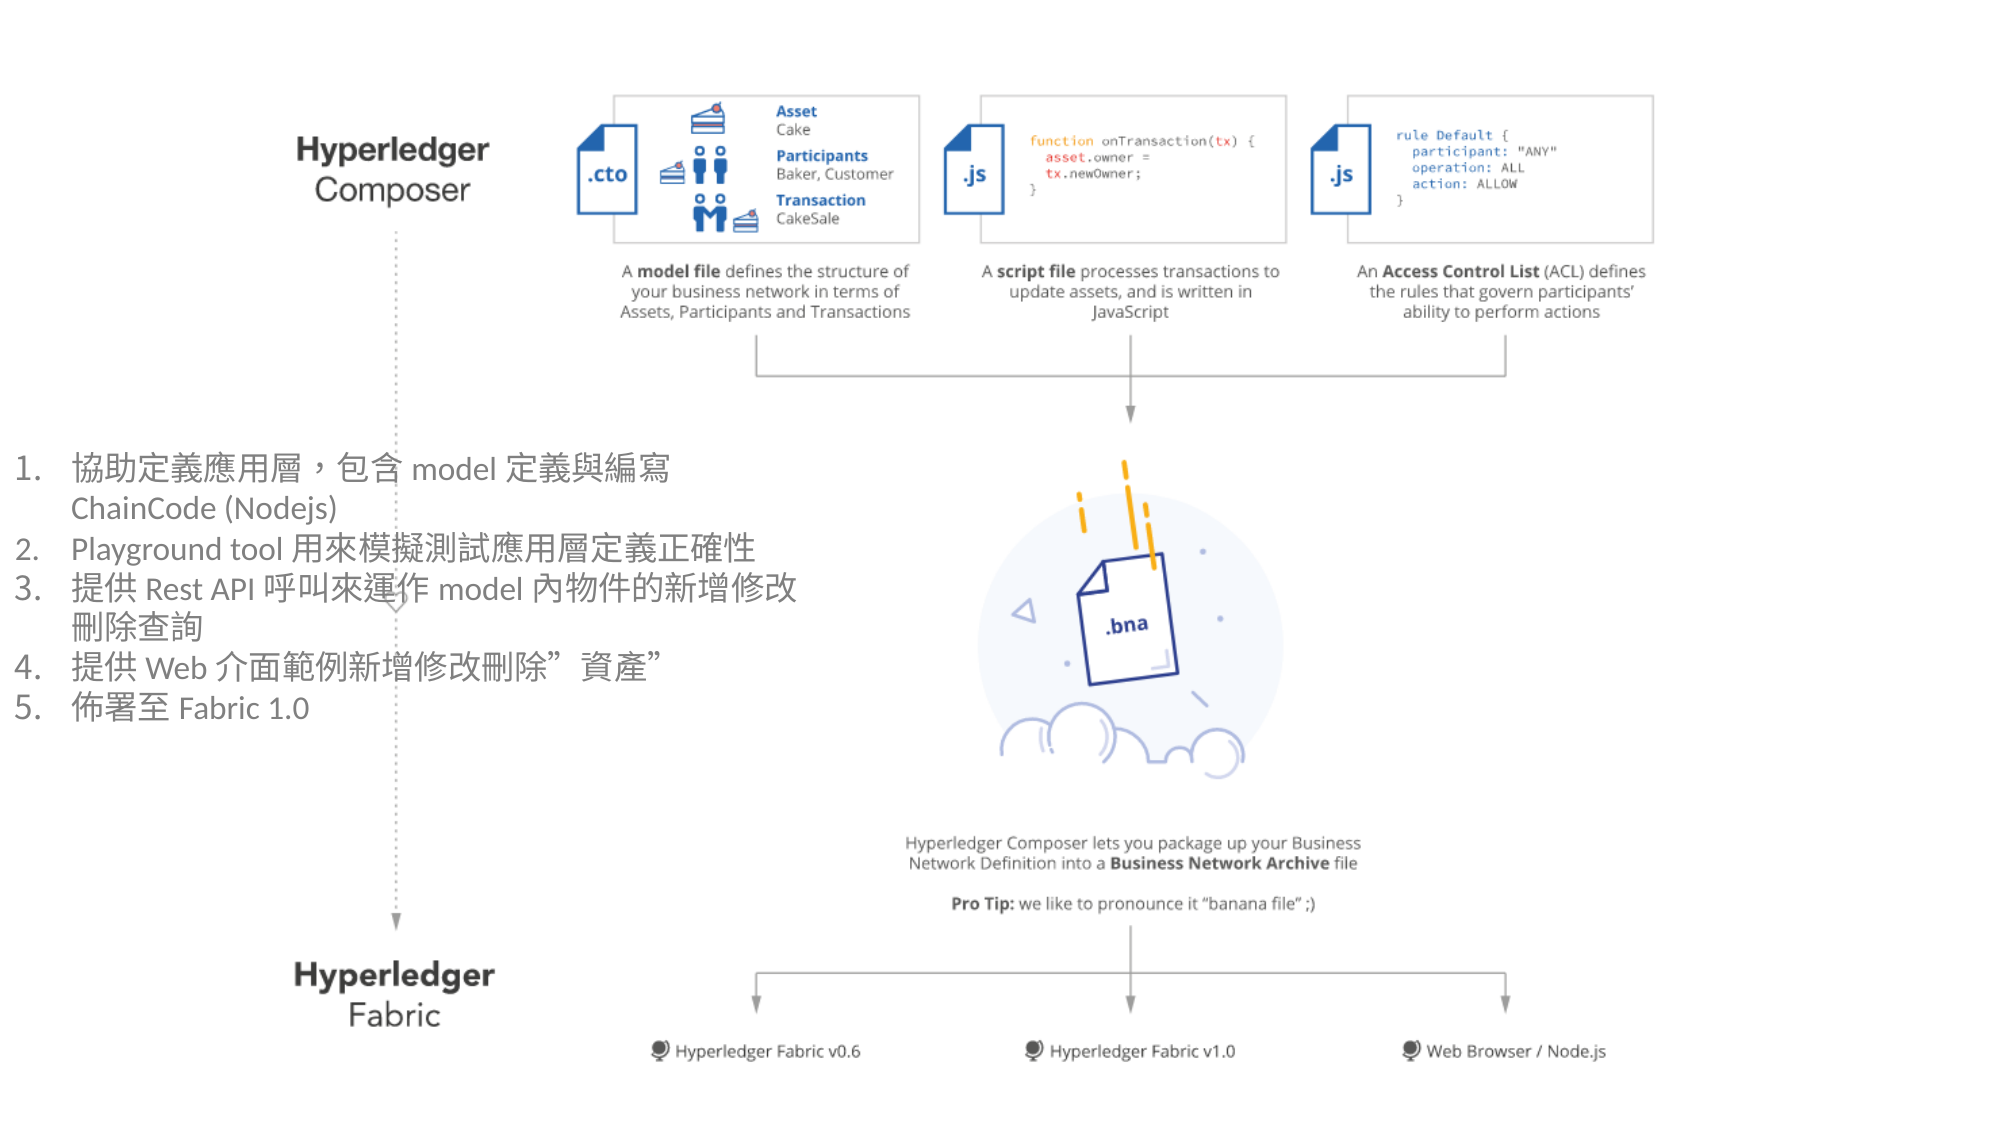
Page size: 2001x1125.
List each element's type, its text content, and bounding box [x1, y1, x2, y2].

text_box 協助定義應用層，包含model定義與編寫ChainCode (Nodejs) Playground tool用來模擬測試應用層定義正確性 提供Rest API呼叫來運作model內物件的新增修改刪除查詢 提供Web介面範例新增修改刪除”資產” 佈署至Fabric 1.0 [0, 439, 186, 734]
picture [186, 39, 1814, 1086]
